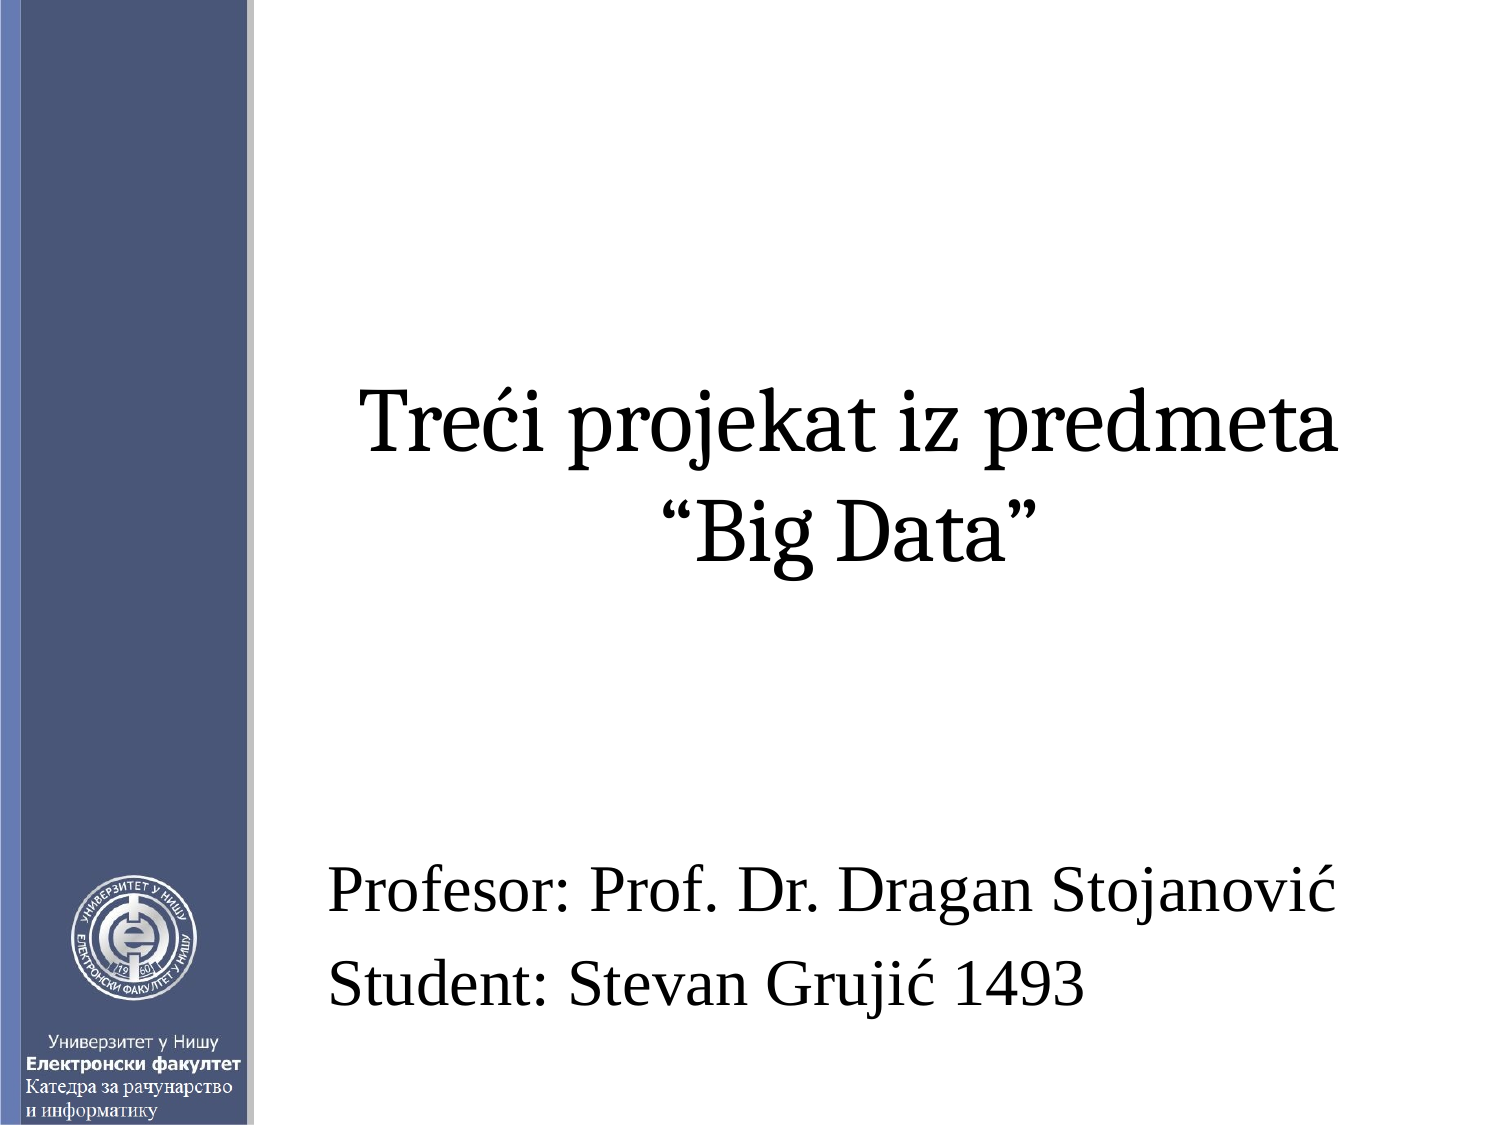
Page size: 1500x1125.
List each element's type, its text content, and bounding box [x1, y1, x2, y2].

title Treći projekat iz predmeta “Big Data” [312, 349, 1388, 591]
subtitle Profesor: Prof. Dr. Dragan Stojanović Student: Stevan Grujić 1493 [312, 837, 1388, 913]
picture [0, 0, 254, 1125]
